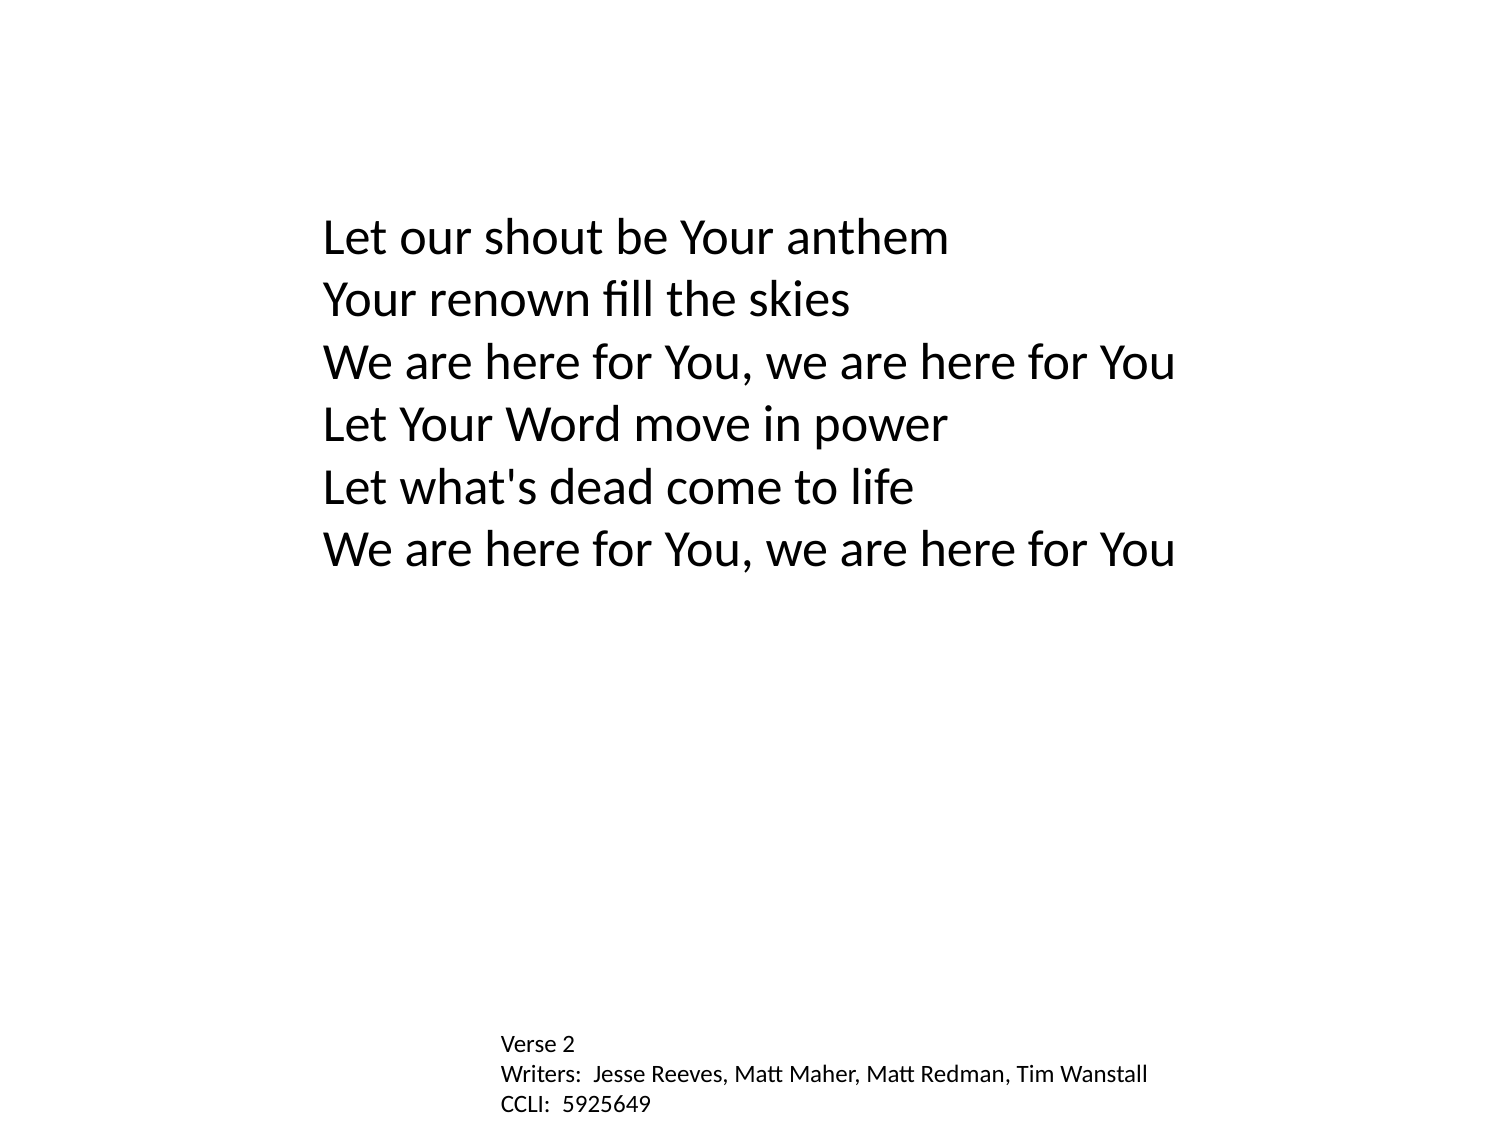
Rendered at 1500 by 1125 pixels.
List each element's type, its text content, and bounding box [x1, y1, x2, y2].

text_box Verse 2 Writers: Jesse Reeves, Matt Maher, Matt Redman, Tim Wanstall CCLI: 5925649 [486, 975, 1164, 1125]
text_box Let our shout be Your anthem Your renown fill the skies We are here for You, we are here for You Let Your Word move in power Let what's dead come to life We are here for You, we are here for You [308, 149, 1192, 648]
